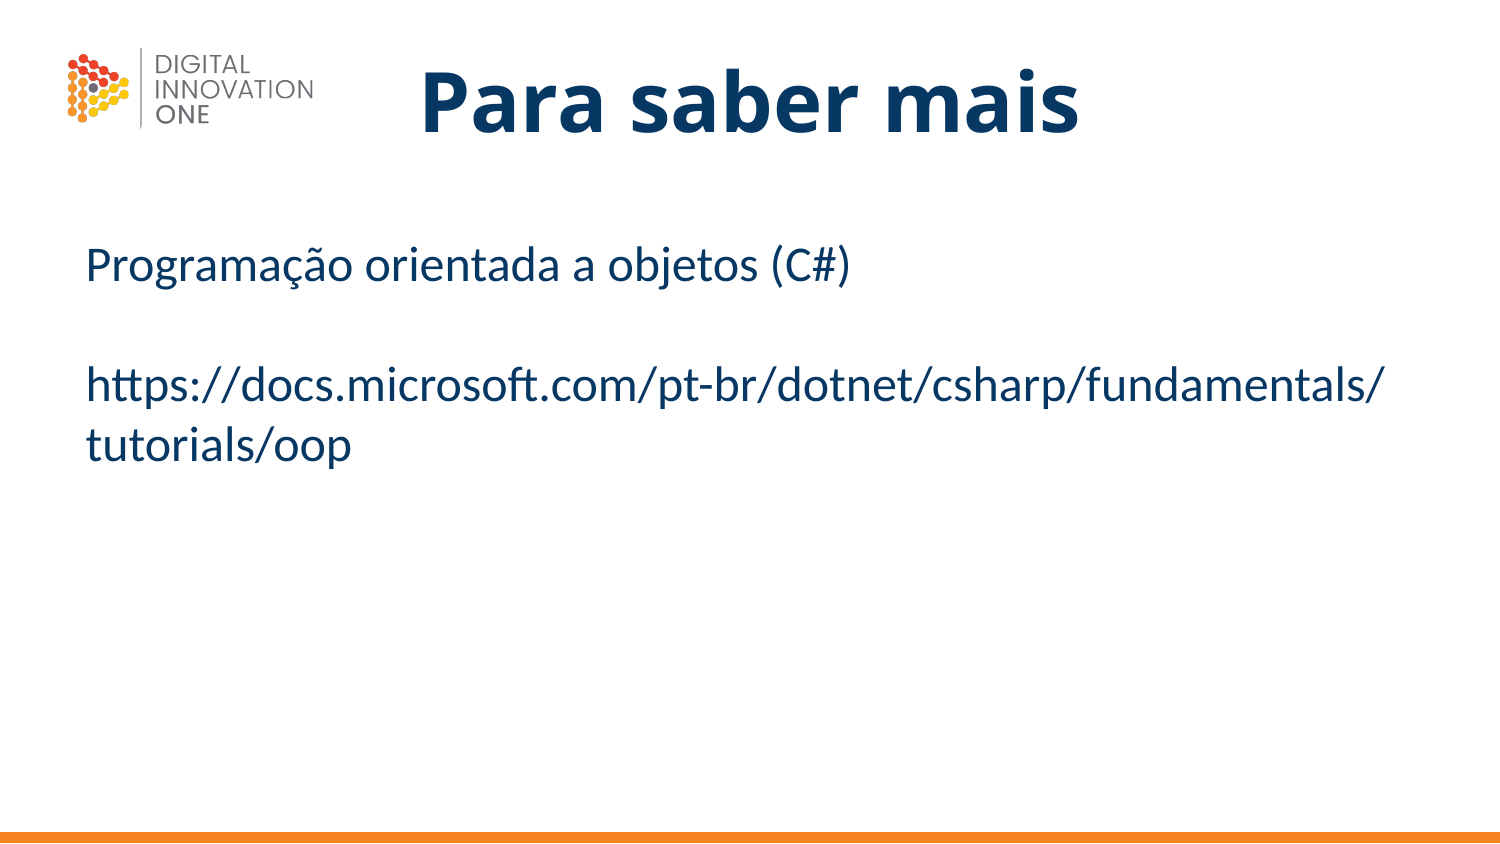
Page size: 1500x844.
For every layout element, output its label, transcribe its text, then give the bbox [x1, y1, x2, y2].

text_box [0, 832, 1500, 843]
subtitle Para saber mais [51, 50, 1449, 148]
picture [50, 39, 331, 138]
text_box Programação orientada a objetos (C#) https://docs.microsoft.com/pt-br/dotnet/csharp/fundamentals/tutorials/oop [58, 216, 1449, 717]
